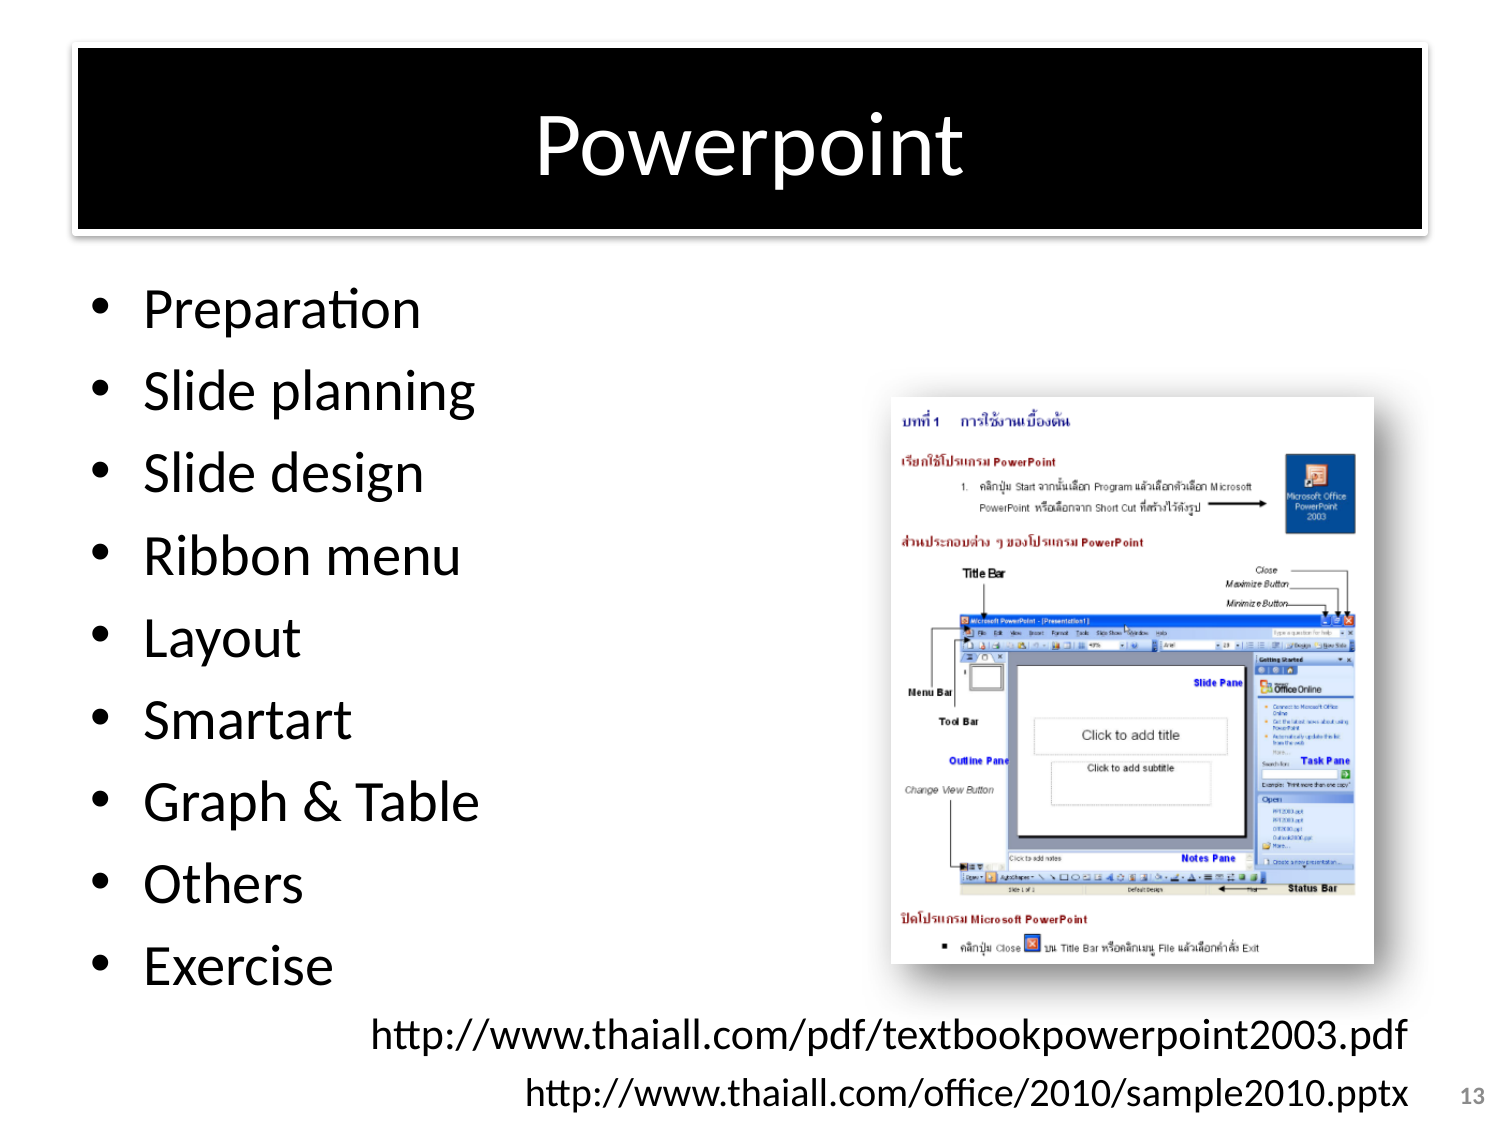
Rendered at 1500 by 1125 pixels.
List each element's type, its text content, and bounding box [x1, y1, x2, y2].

picture [891, 396, 1375, 965]
title Powerpoint [72, 42, 1428, 236]
list Preparation Slide planning Slide design Ribbon menu Layout Smartart Graph & Table Others Exercise http://www.thaiall.com/pdf/textbookpowerpoint2003.pdf http://www.thaiall.com/office/2010/sample2010.pptx [75, 262, 1425, 1125]
slide_number 13 [1149, 1065, 1500, 1125]
